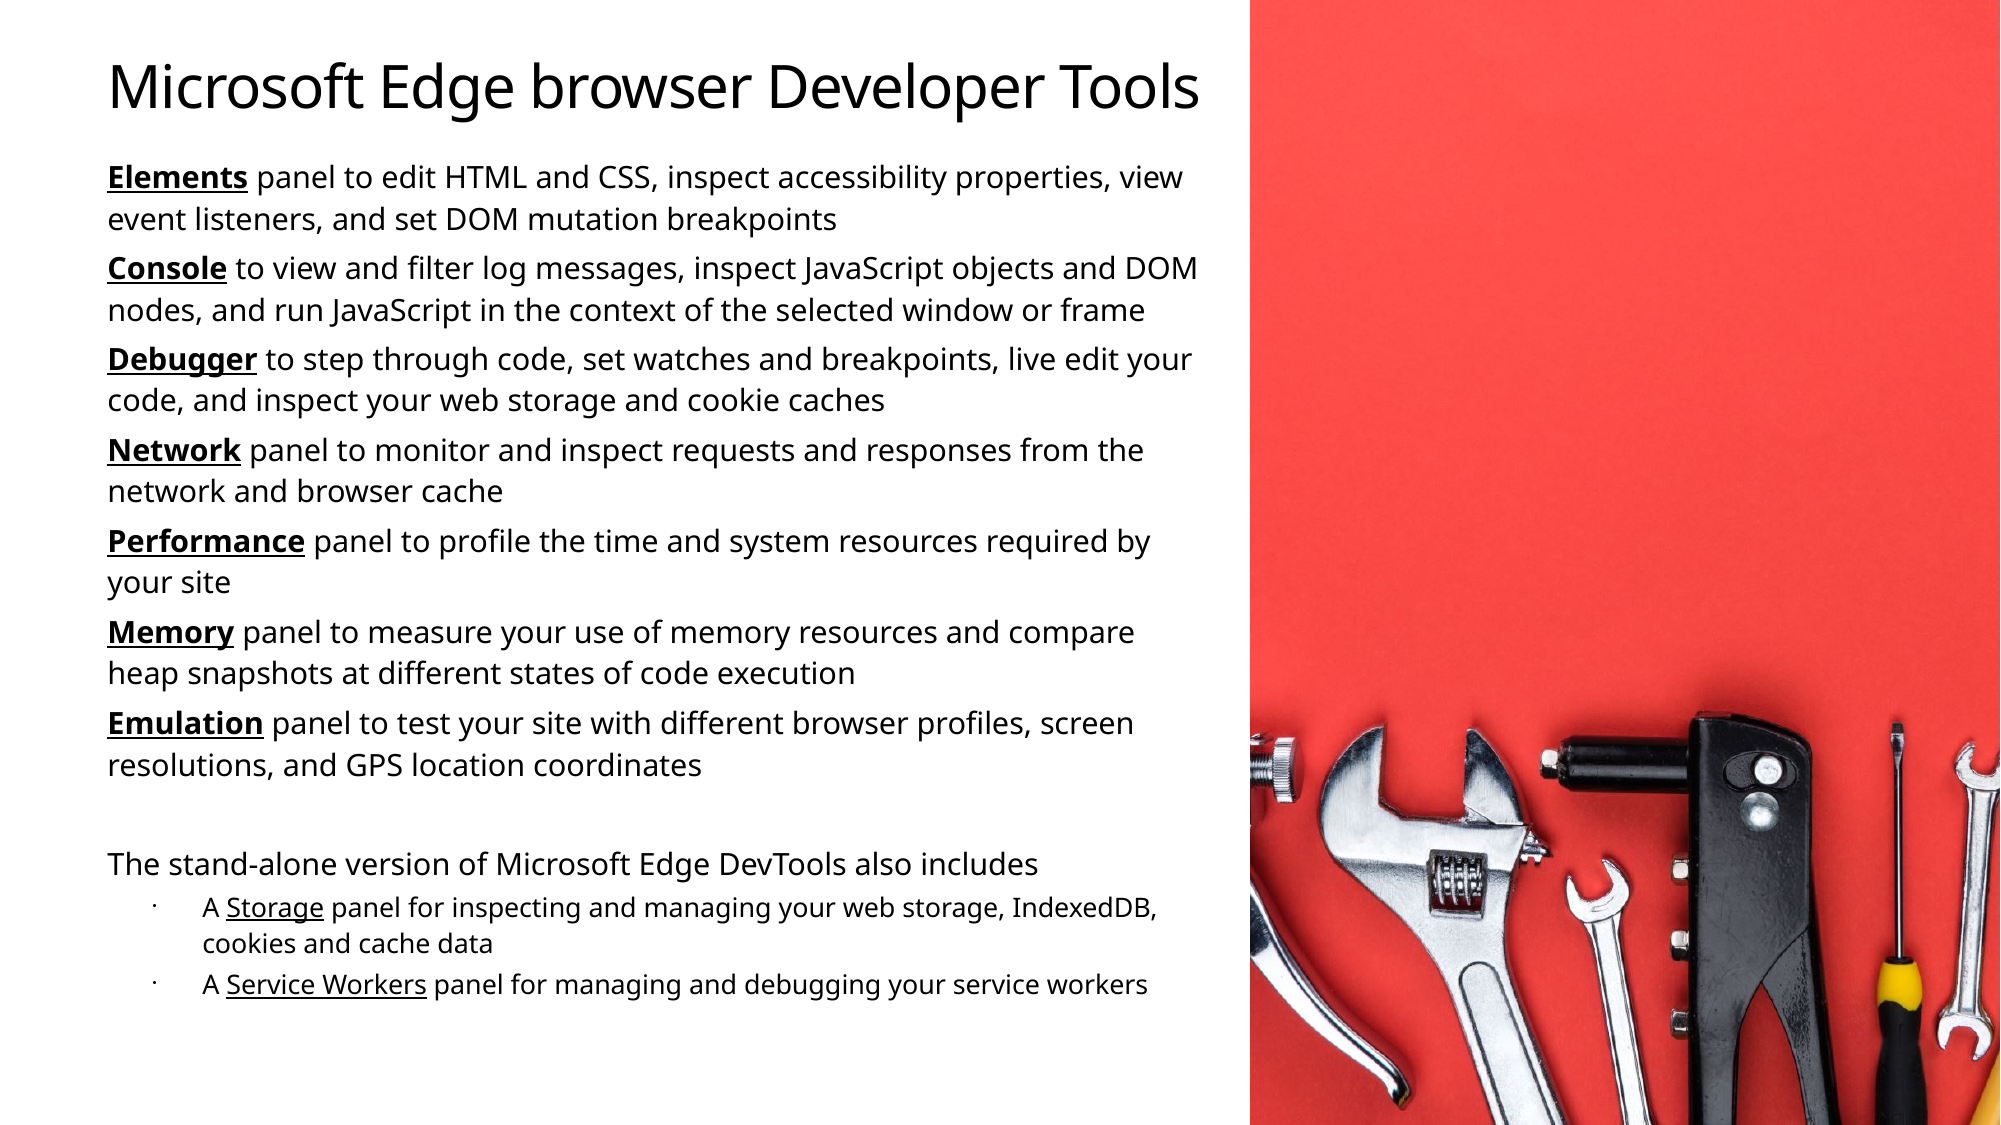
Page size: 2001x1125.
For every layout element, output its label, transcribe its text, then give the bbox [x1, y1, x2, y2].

list Elements panel to edit HTML and CSS, inspect accessibility properties, view event listeners, and set DOM mutation breakpoints Console to view and filter log messages, inspect JavaScript objects and DOM nodes, and run JavaScript in the context of the selected window or frame Debugger to step through code, set watches and breakpoints, live edit your code, and inspect your web storage and cookie caches Network panel to monitor and inspect requests and responses from the network and browser cache Performance panel to profile the time and system resources required by your site Memory panel to measure your use of memory resources and compare heap snapshots at different states of code execution Emulation panel to test your site with different browser profiles, screen resolutions, and GPS location coordinates The stand-alone version of Microsoft Edge DevTools also includes A Storage panel for inspecting and managing your web storage, IndexedDB, cookies and cache data A Service Workers panel for managing and debugging your service workers [107, 157, 1213, 1025]
title Microsoft Edge browser Developer Tools [107, 52, 1213, 129]
text_box [107, 230, 822, 1022]
picture [1249, 0, 2000, 1125]
